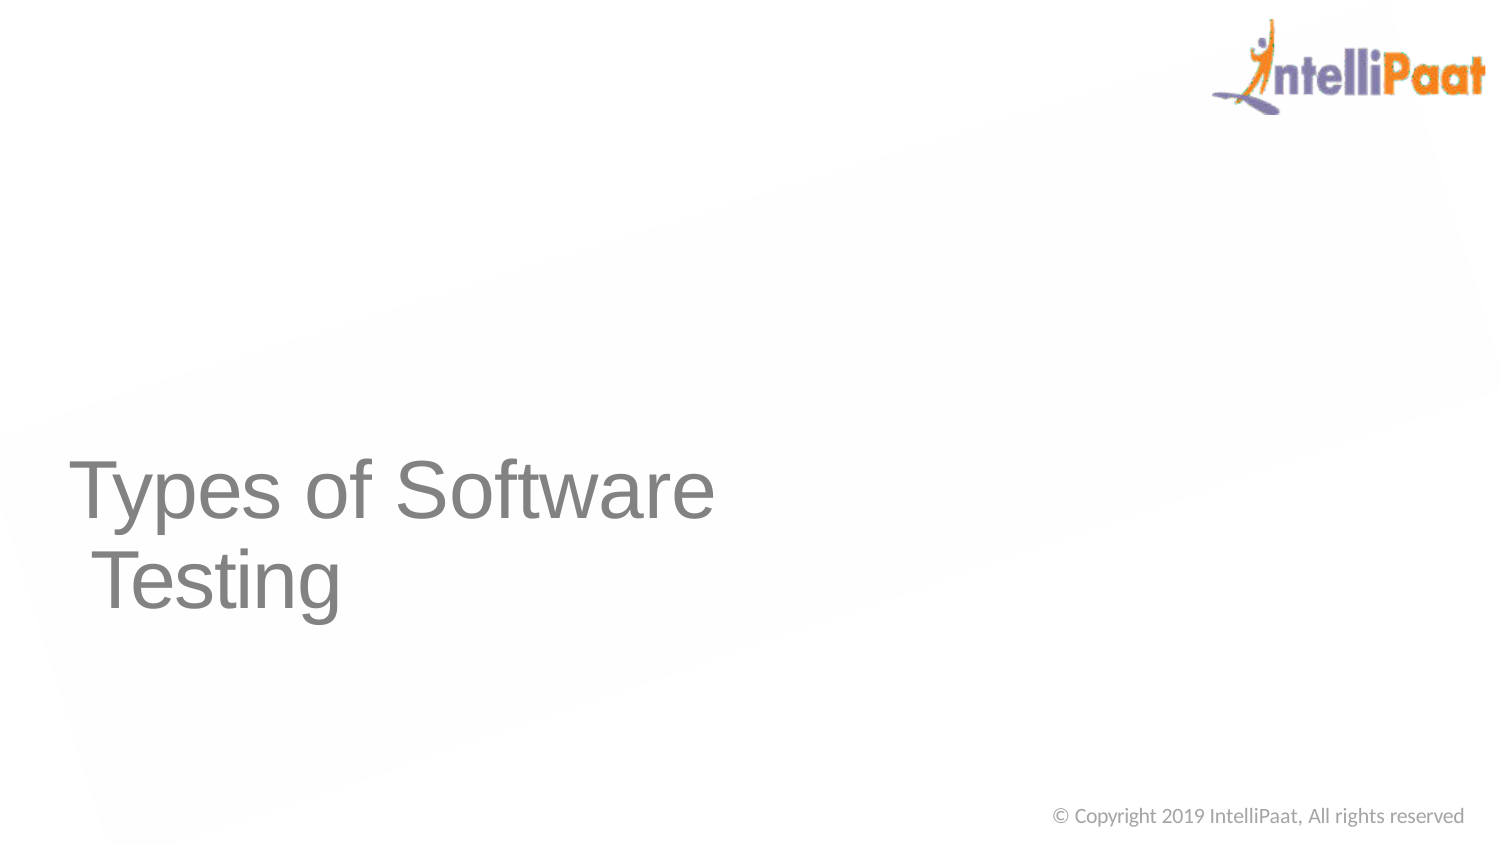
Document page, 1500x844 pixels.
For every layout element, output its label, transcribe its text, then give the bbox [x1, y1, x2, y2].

footer © Copyright 2019 IntelliPaat, All rights reserved [1049, 804, 1478, 844]
text_box [0, 1, 1500, 844]
